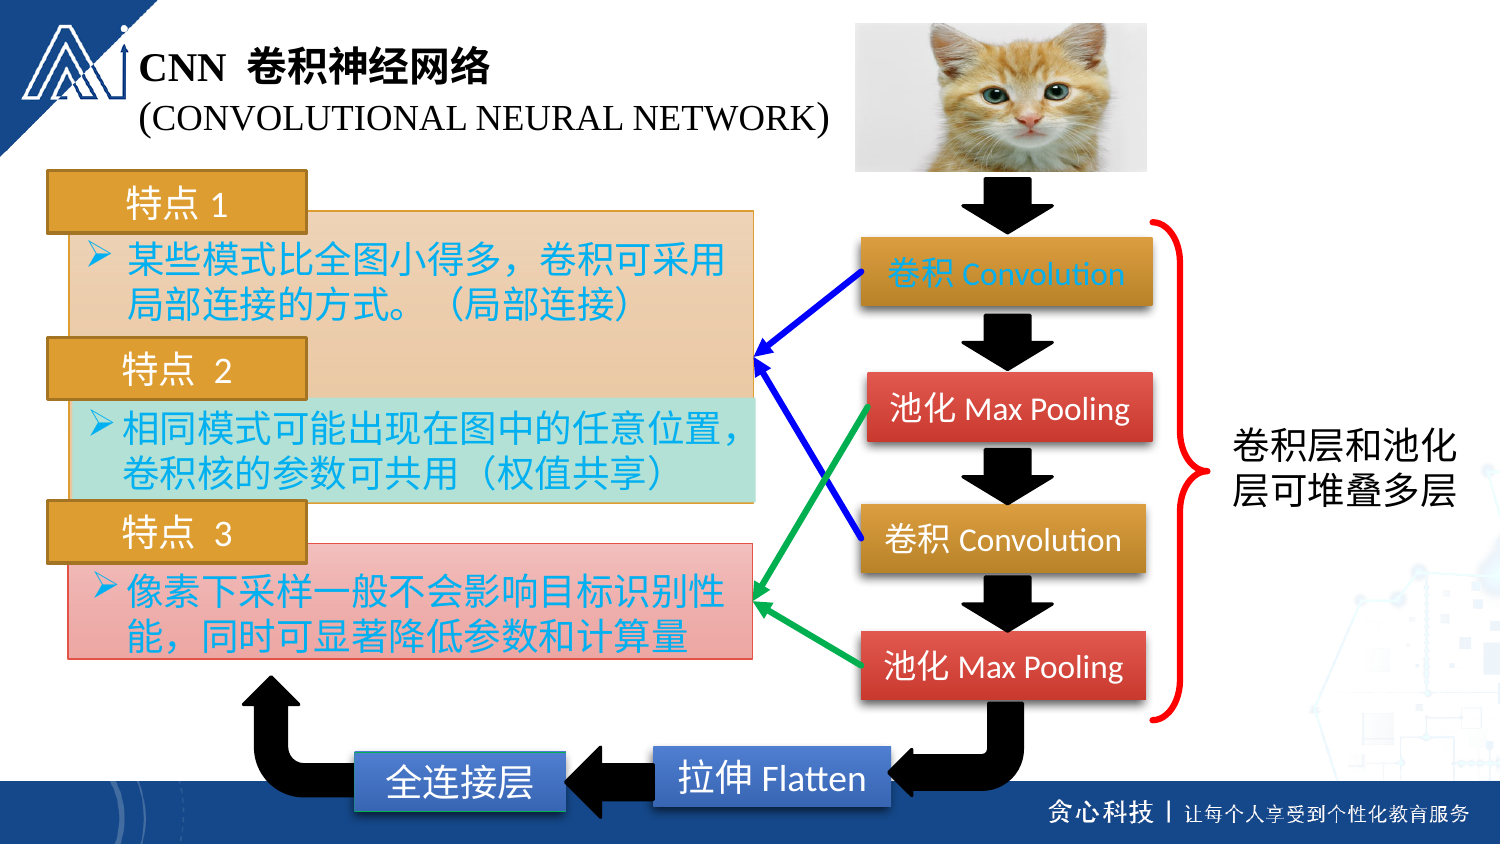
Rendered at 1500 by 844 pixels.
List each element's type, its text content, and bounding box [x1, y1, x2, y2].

text_box 卷积Convolution [861, 237, 1152, 306]
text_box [753, 271, 862, 356]
text_box 池化Max Pooling [861, 631, 1146, 700]
text_box [961, 575, 1054, 633]
text_box 卷积Convolution [874, 504, 1146, 573]
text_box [752, 406, 868, 602]
text_box 拉伸Flatten [653, 746, 892, 807]
title CNN 卷积神经网络 (Convolutional Neural Network) [123, 8, 856, 171]
text_box [961, 447, 1054, 506]
text_box [1151, 221, 1209, 721]
text_box [887, 701, 1025, 798]
text_box [564, 745, 655, 819]
text_box 全连接层 [354, 751, 566, 812]
text_box [308, 210, 754, 229]
text_box [67, 565, 76, 660]
text_box [68, 401, 72, 499]
text_box [68, 235, 747, 397]
text_box 特点 2 [46, 336, 308, 401]
text_box 特点 3 [46, 499, 308, 565]
text_box 某些模式比全图小得多，卷积可采用局部连接的方式。（局部连接） [70, 229, 777, 334]
picture [0, 0, 1500, 844]
text_box [308, 543, 746, 560]
text_box 池化Max Pooling [867, 372, 1152, 442]
text_box 相同模式可能出现在图中的任意位置，卷积核的参数可共用（权值共享） [72, 397, 747, 503]
text_box 特点1 [46, 169, 308, 235]
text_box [752, 601, 862, 666]
text_box [241, 675, 345, 798]
text_box 像素下采样一般不会影响目标识别性能，同时可显著降低参数和计算量 [76, 560, 746, 666]
text_box 卷积层和池化层可堆叠多层 [1217, 414, 1496, 565]
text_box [753, 356, 862, 406]
text_box [961, 313, 1054, 371]
text_box [961, 183, 1054, 235]
